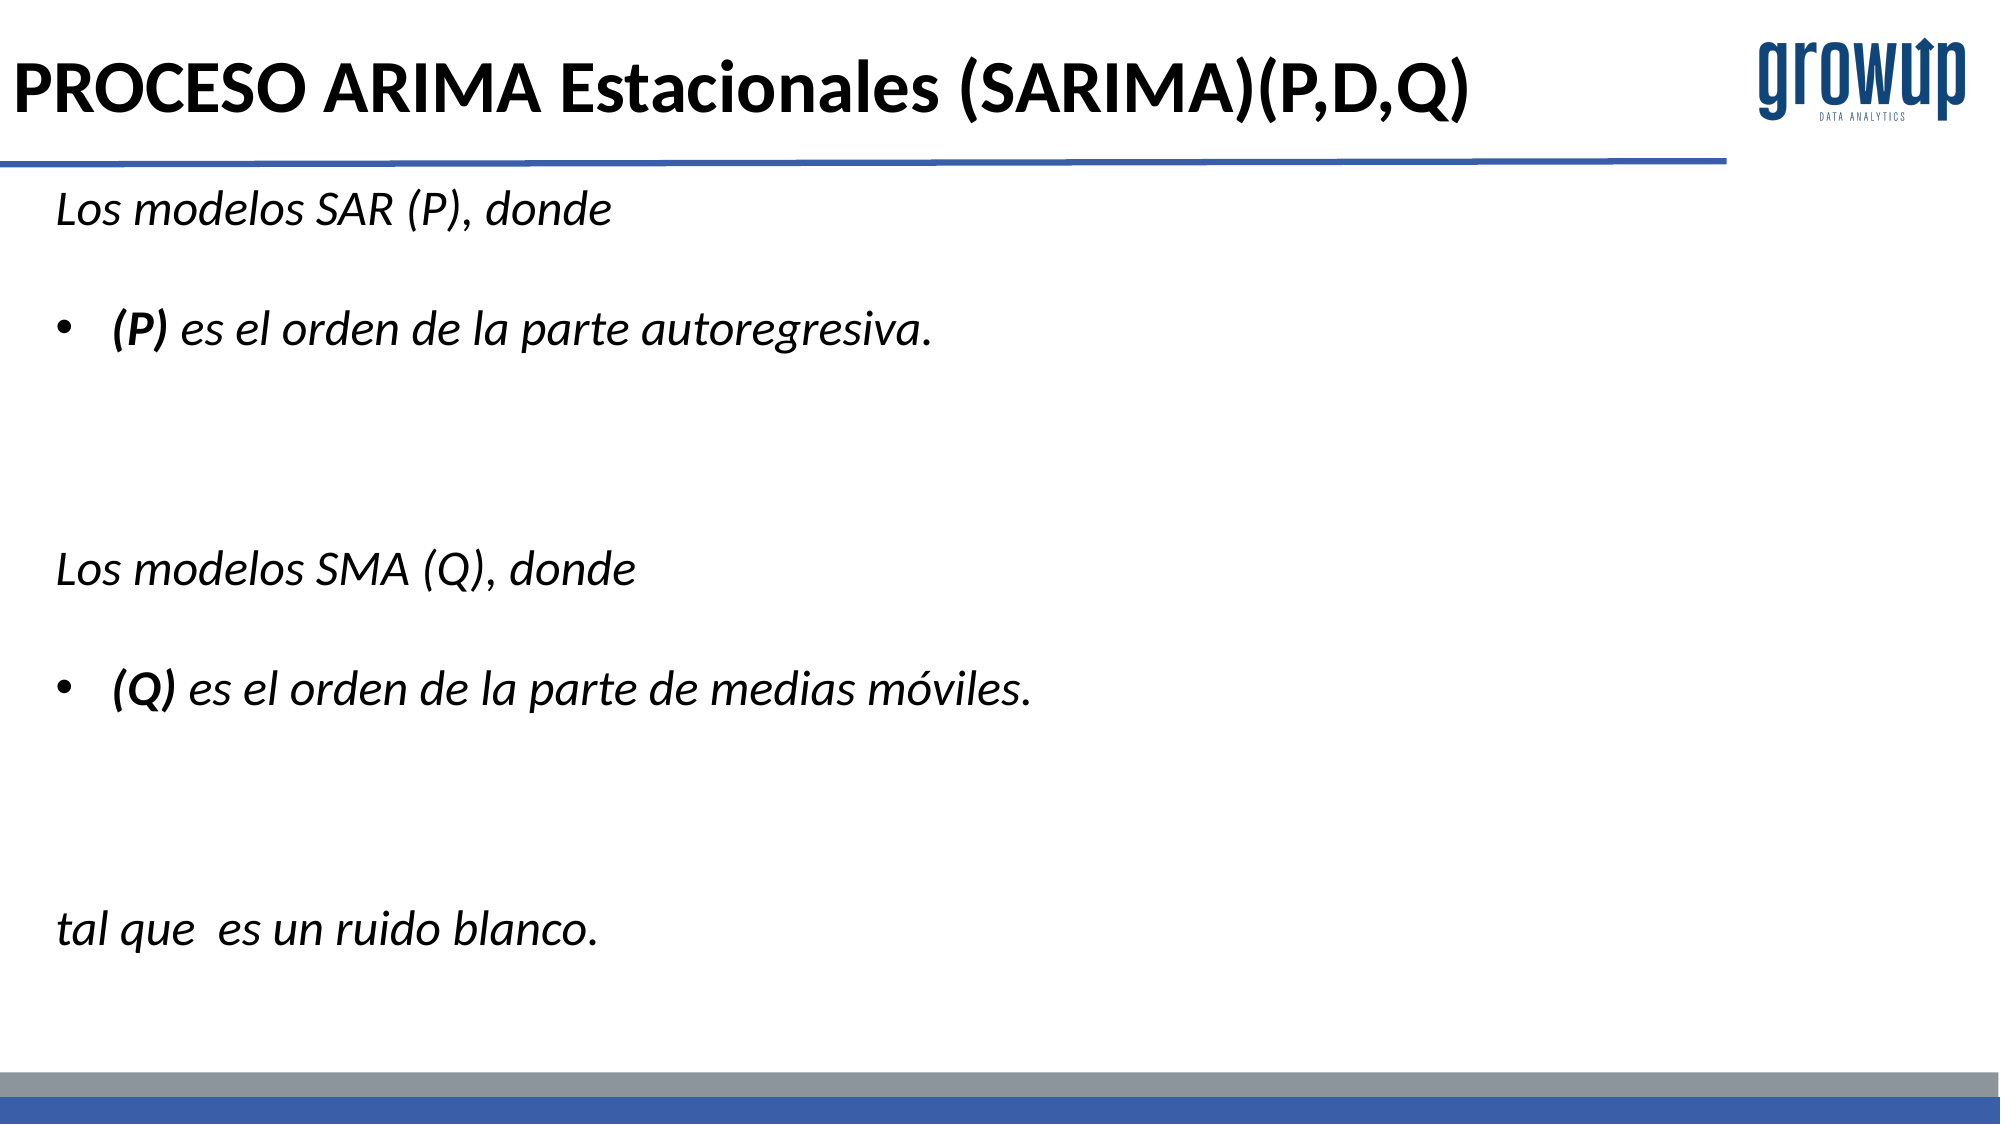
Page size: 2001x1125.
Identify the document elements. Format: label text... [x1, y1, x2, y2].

text_box [0, 1071, 1999, 1097]
picture [1748, 0, 1976, 168]
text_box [0, 161, 1727, 165]
text_box [0, 1097, 2000, 1124]
text_box PROCESO ARIMA Estacionales (SARIMA)(P,D,Q) [0, 29, 1748, 135]
